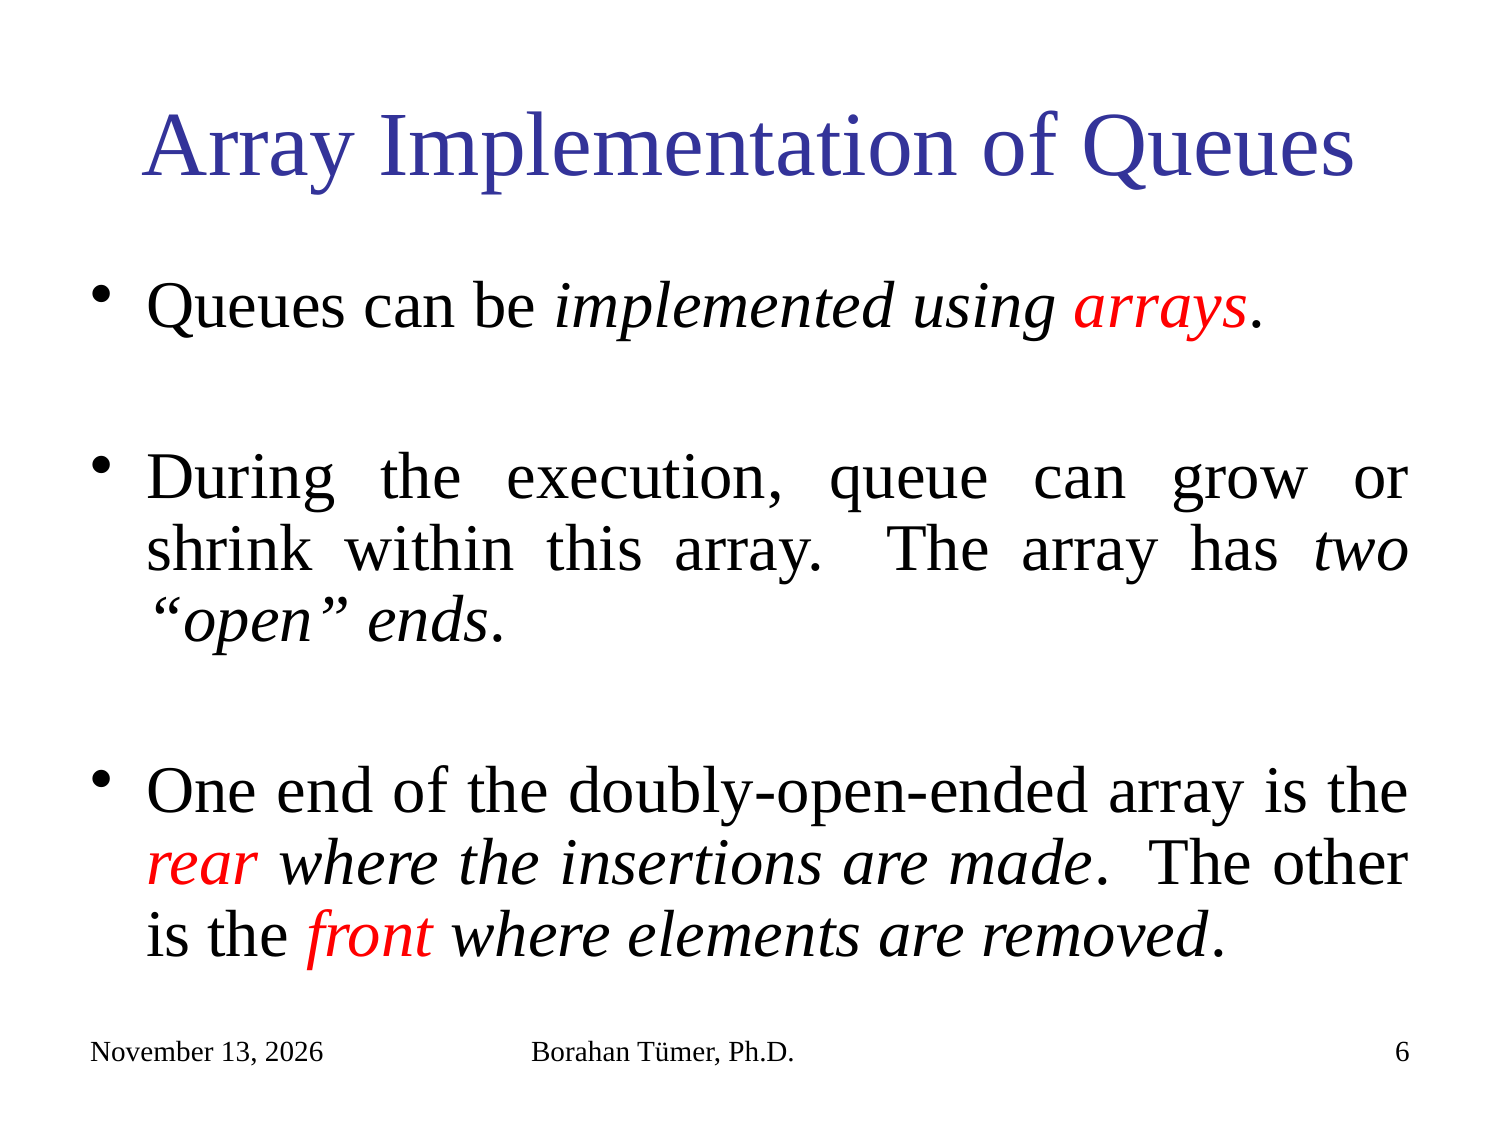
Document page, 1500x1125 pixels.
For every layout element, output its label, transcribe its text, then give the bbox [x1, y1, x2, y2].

footer Borahan Tümer, Ph.D. [512, 1024, 988, 1103]
list Queues can be implemented using arrays. During the execution, queue can grow or shrink within this array. The array has two “open” ends. One end of the doubly-open-ended array is the rear where the insertions are made. The other is the front where elements are removed. [75, 262, 1425, 1005]
slide_number 6 [1074, 1024, 1425, 1103]
title Array Implementation of Queues [75, 45, 1425, 233]
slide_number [75, 1024, 425, 1103]
